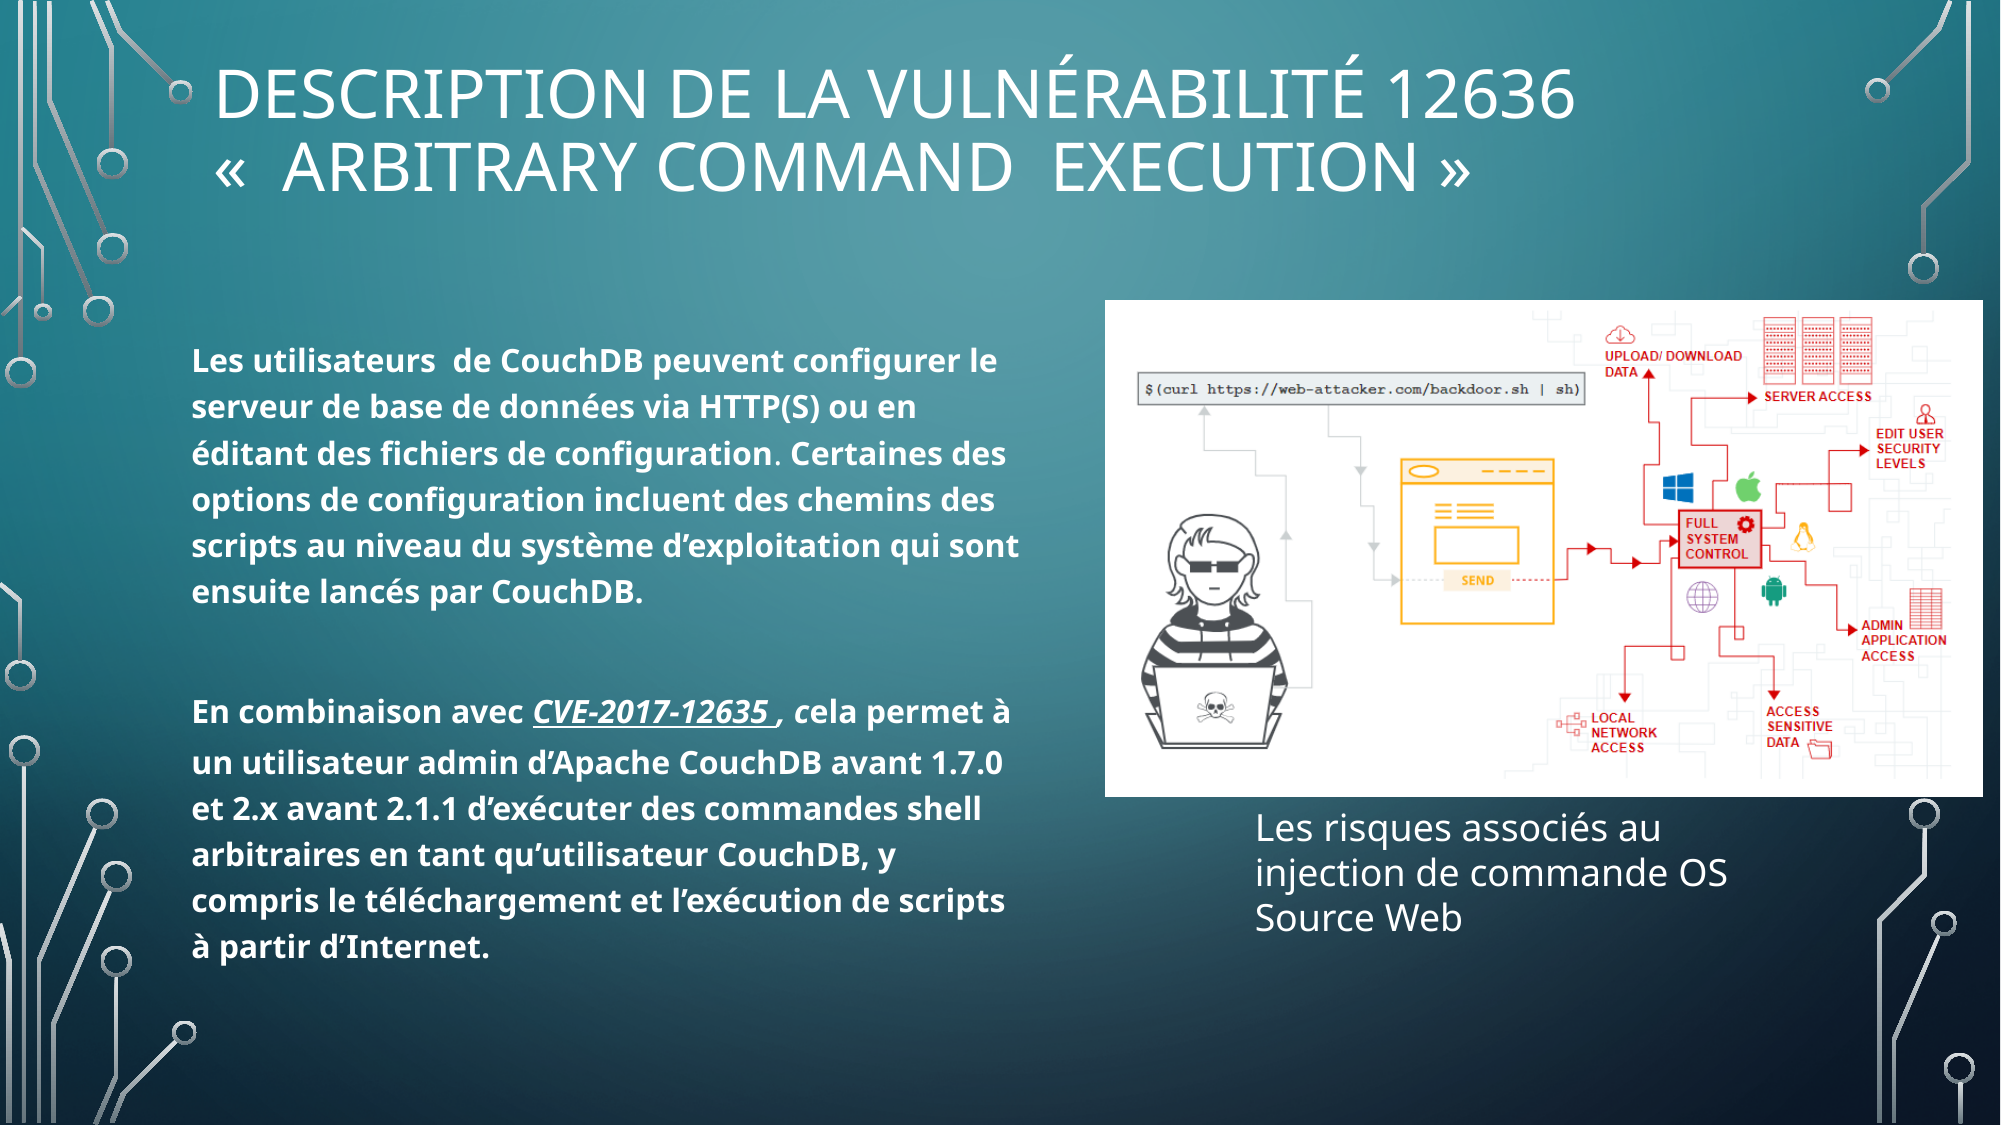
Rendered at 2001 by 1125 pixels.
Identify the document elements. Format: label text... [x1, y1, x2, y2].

text_box Les risques associés au injection de commande OS Source Web [1239, 797, 1775, 947]
list Les utilisateurs de CouchDB peuvent configurer le serveur de base de données via HTTP(S) ou en éditant des fichiers de configuration. Certaines des options de configuration incluent des chemins des scripts au niveau du système d’exploitation qui sont ensuite lancés par CouchDB. En combinaison avec CVE-2017-12635 , cela permet à un utilisateur admin d’Apache CouchDB avant 1.7.0 et 2.x avant 2.1.1 d’exécuter des commandes shell arbitraires en tant qu’utilisateur CouchDB, y compris le téléchargement et l’exécution de scripts à partir d’Internet. [176, 280, 1043, 985]
title DESCRIPTION DE LA Vulnérabilité 12636 « Arbitrary CoMMAND Execution » [198, 51, 1824, 295]
picture [1105, 300, 1983, 797]
